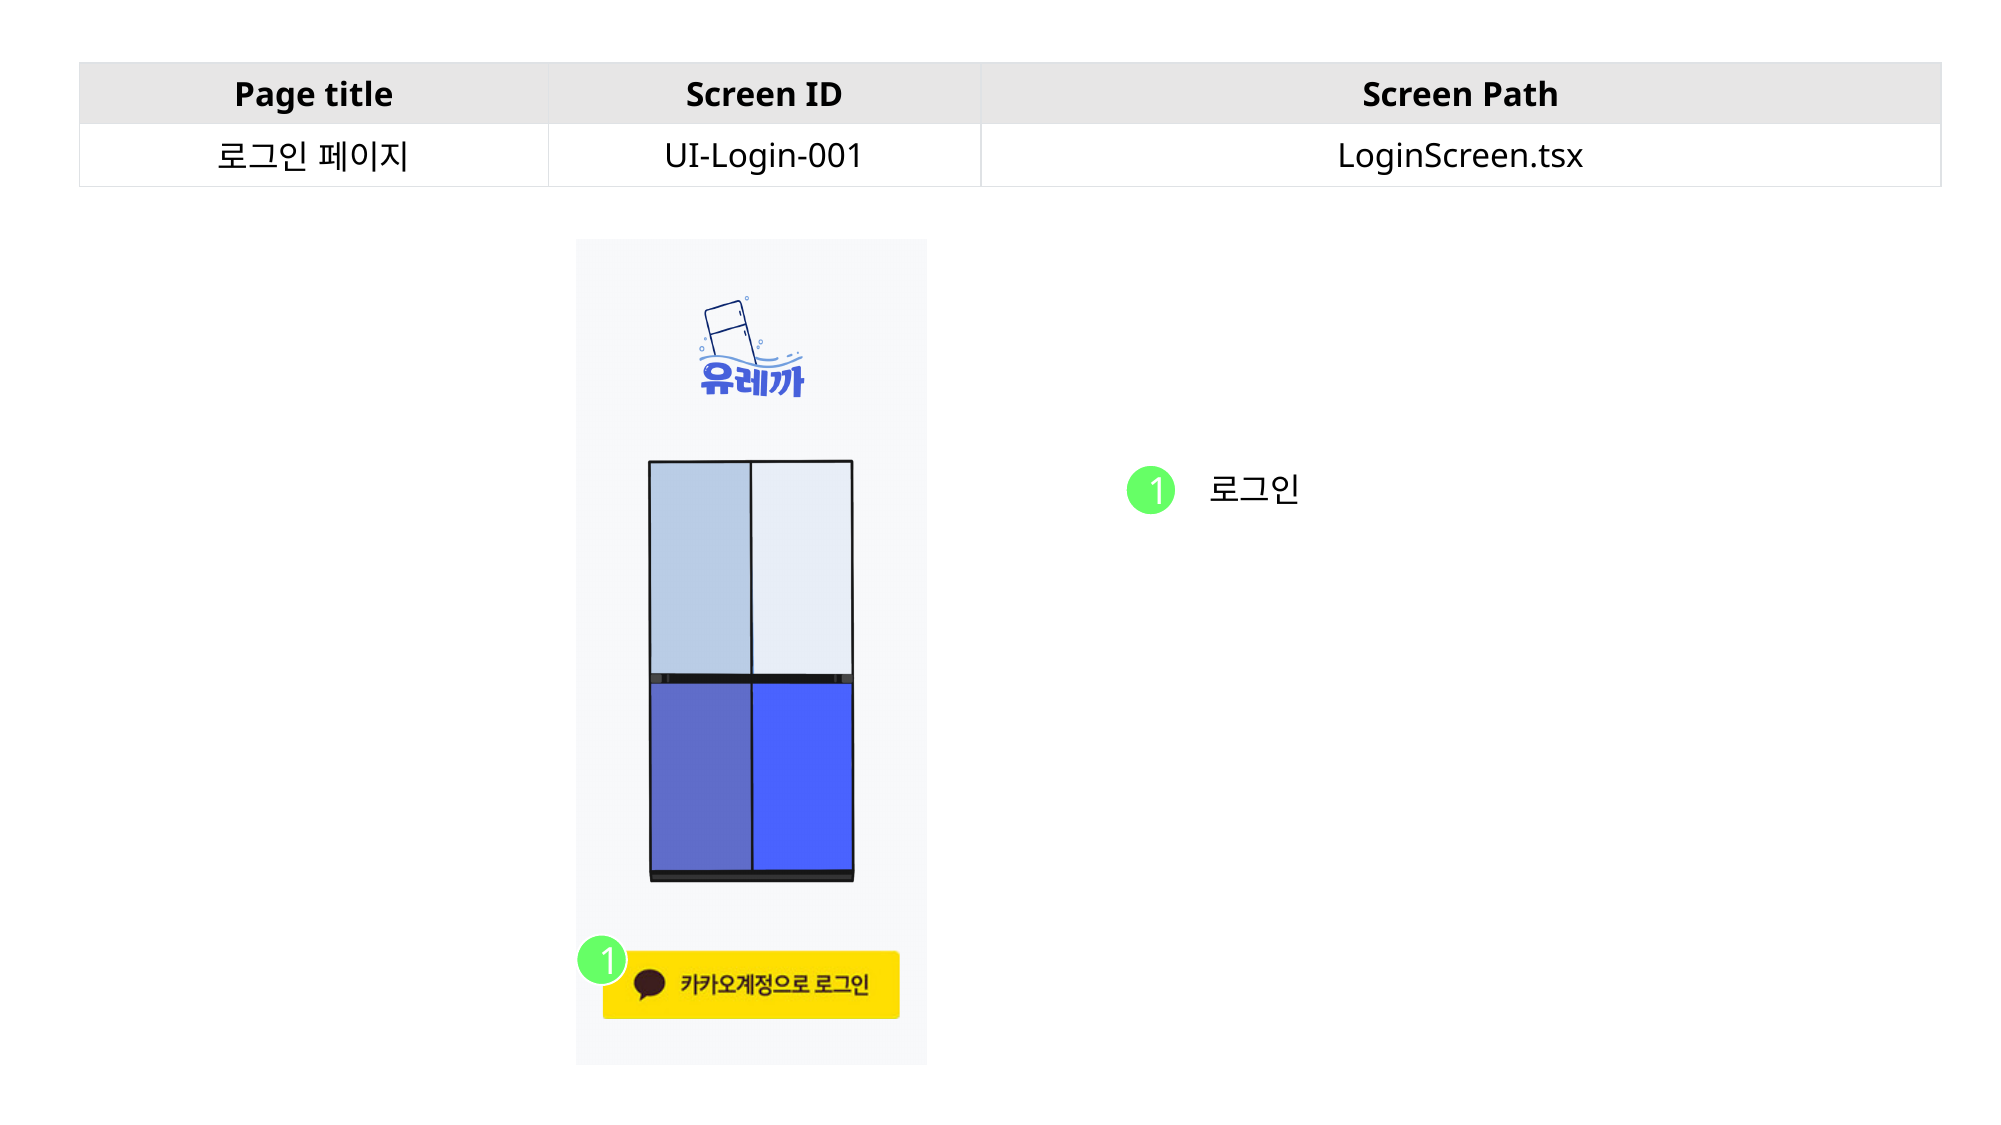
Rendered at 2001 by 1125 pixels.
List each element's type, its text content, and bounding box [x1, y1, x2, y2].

table_cell LoginScreen.tsx [982, 124, 1940, 186]
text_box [576, 239, 927, 1065]
table_header Screen Path [982, 64, 1940, 123]
table_cell UI-Login-001 [549, 124, 980, 186]
table_cell 로그인 페이지 [80, 124, 548, 186]
text_box 1 [1124, 463, 1178, 517]
text_box 로그인 [1194, 462, 1317, 517]
table_header Screen ID [549, 64, 980, 123]
table_header Page title [80, 64, 548, 123]
